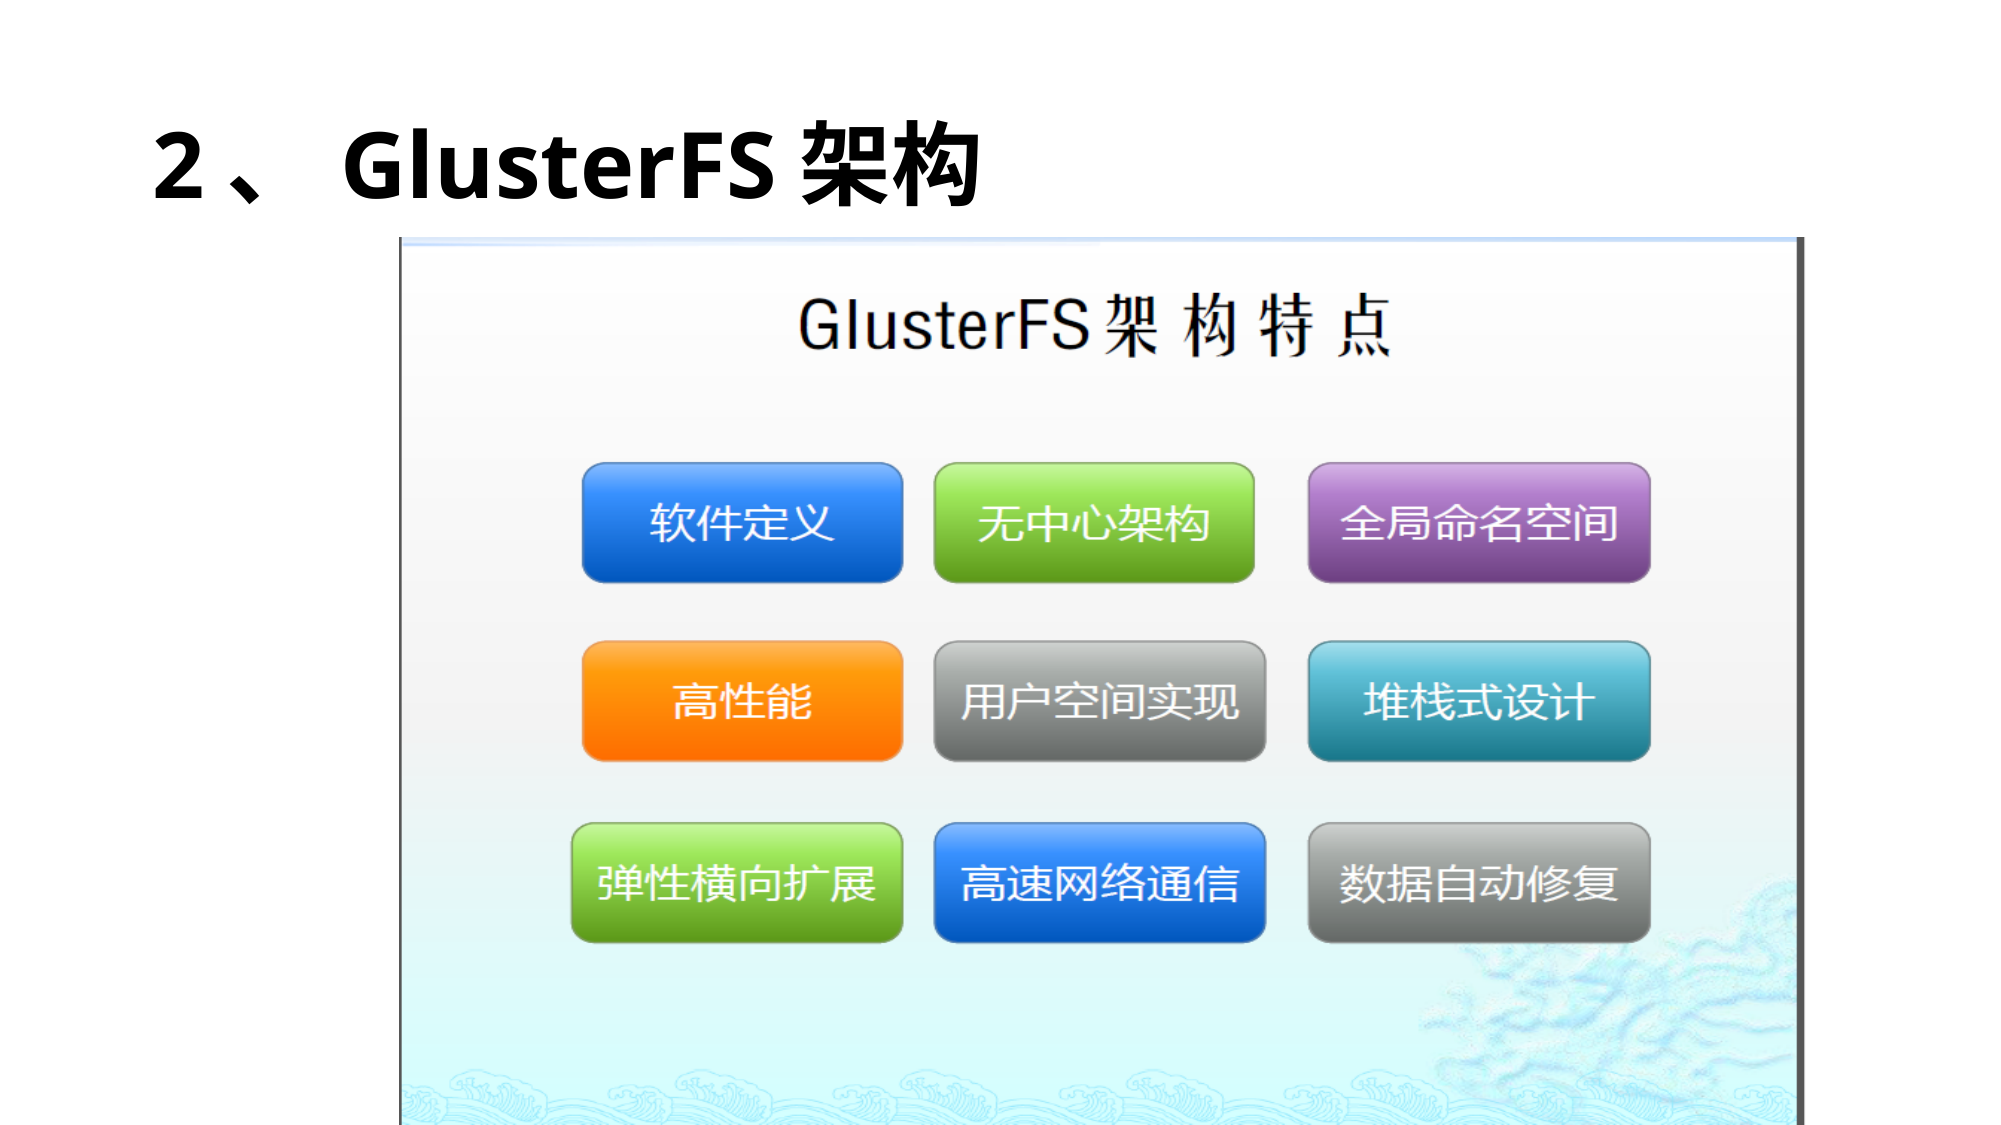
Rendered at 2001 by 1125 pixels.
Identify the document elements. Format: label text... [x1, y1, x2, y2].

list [399, 237, 1806, 1125]
title 2、GlusterFS架构 [137, 59, 1863, 278]
